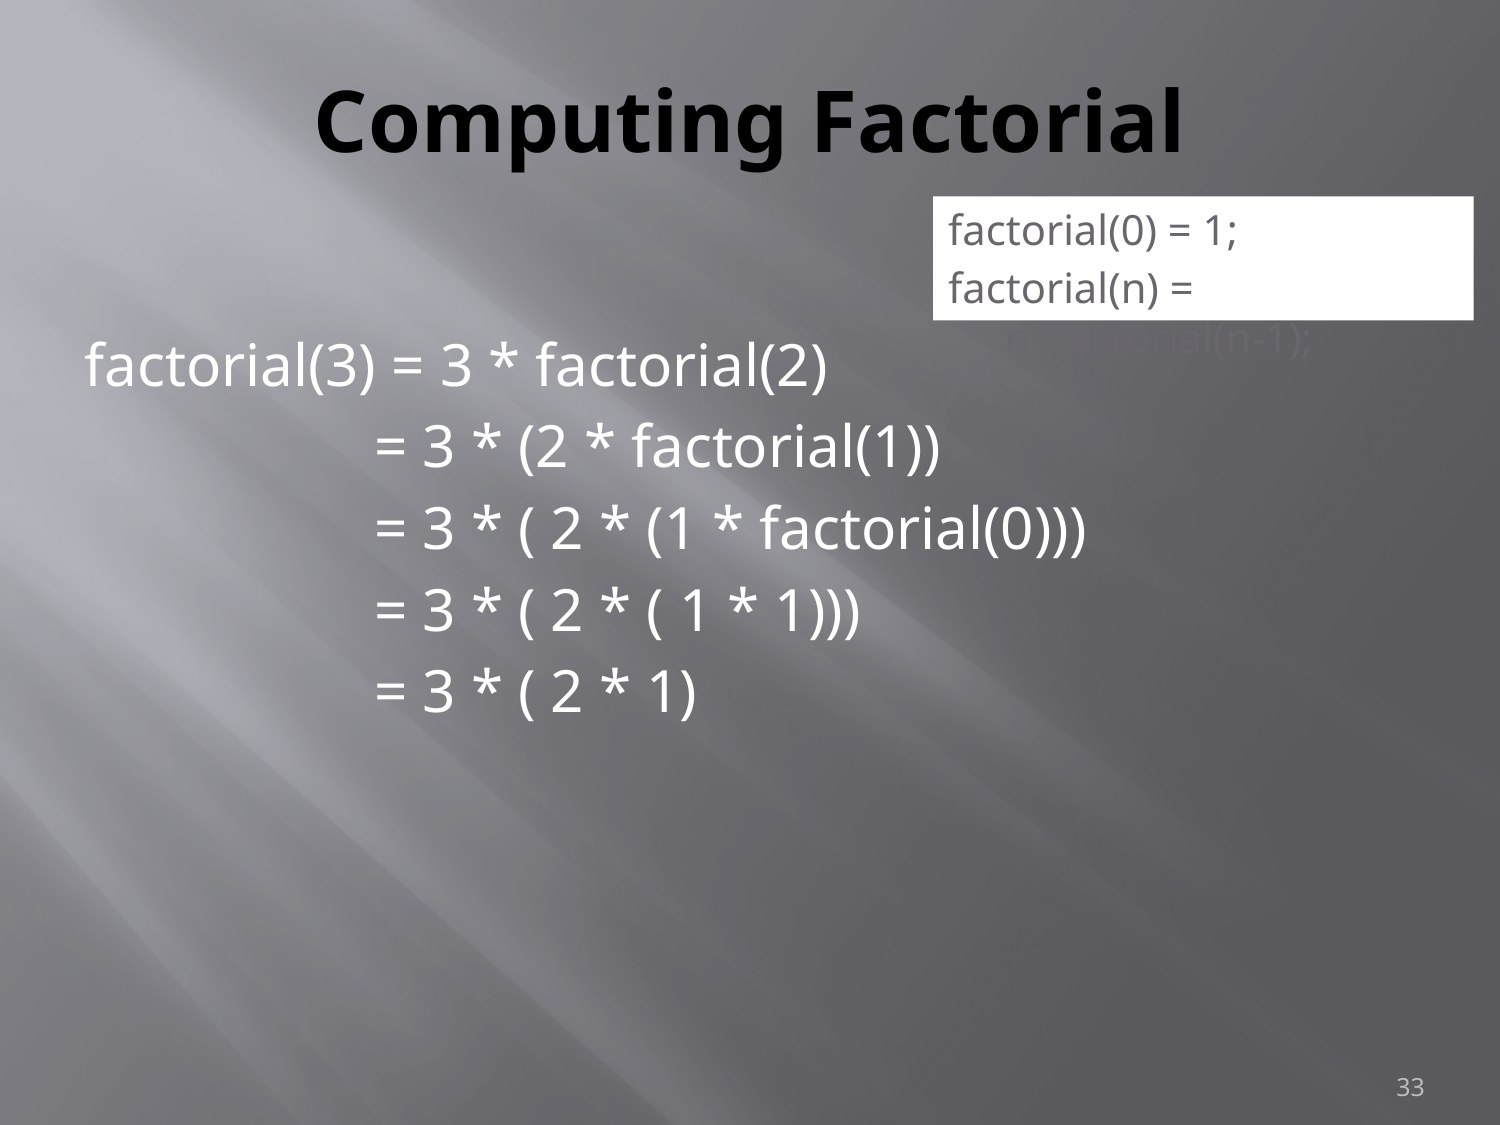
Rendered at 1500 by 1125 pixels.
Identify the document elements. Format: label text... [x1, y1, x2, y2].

slide_number 33 [1299, 1052, 1425, 1113]
list factorial(3) = 3 * factorial(2) = 3 * (2 * factorial(1)) = 3 * ( 2 * (1 * factorial(0))) = 3 * ( 2 * ( 1 * 1))) = 3 * ( 2 * 1) [47, 320, 1448, 946]
text_box factorial(0) = 1; factorial(n) = n*factorial(n-1); [933, 196, 1474, 321]
title Computing Factorial [112, 50, 1388, 188]
